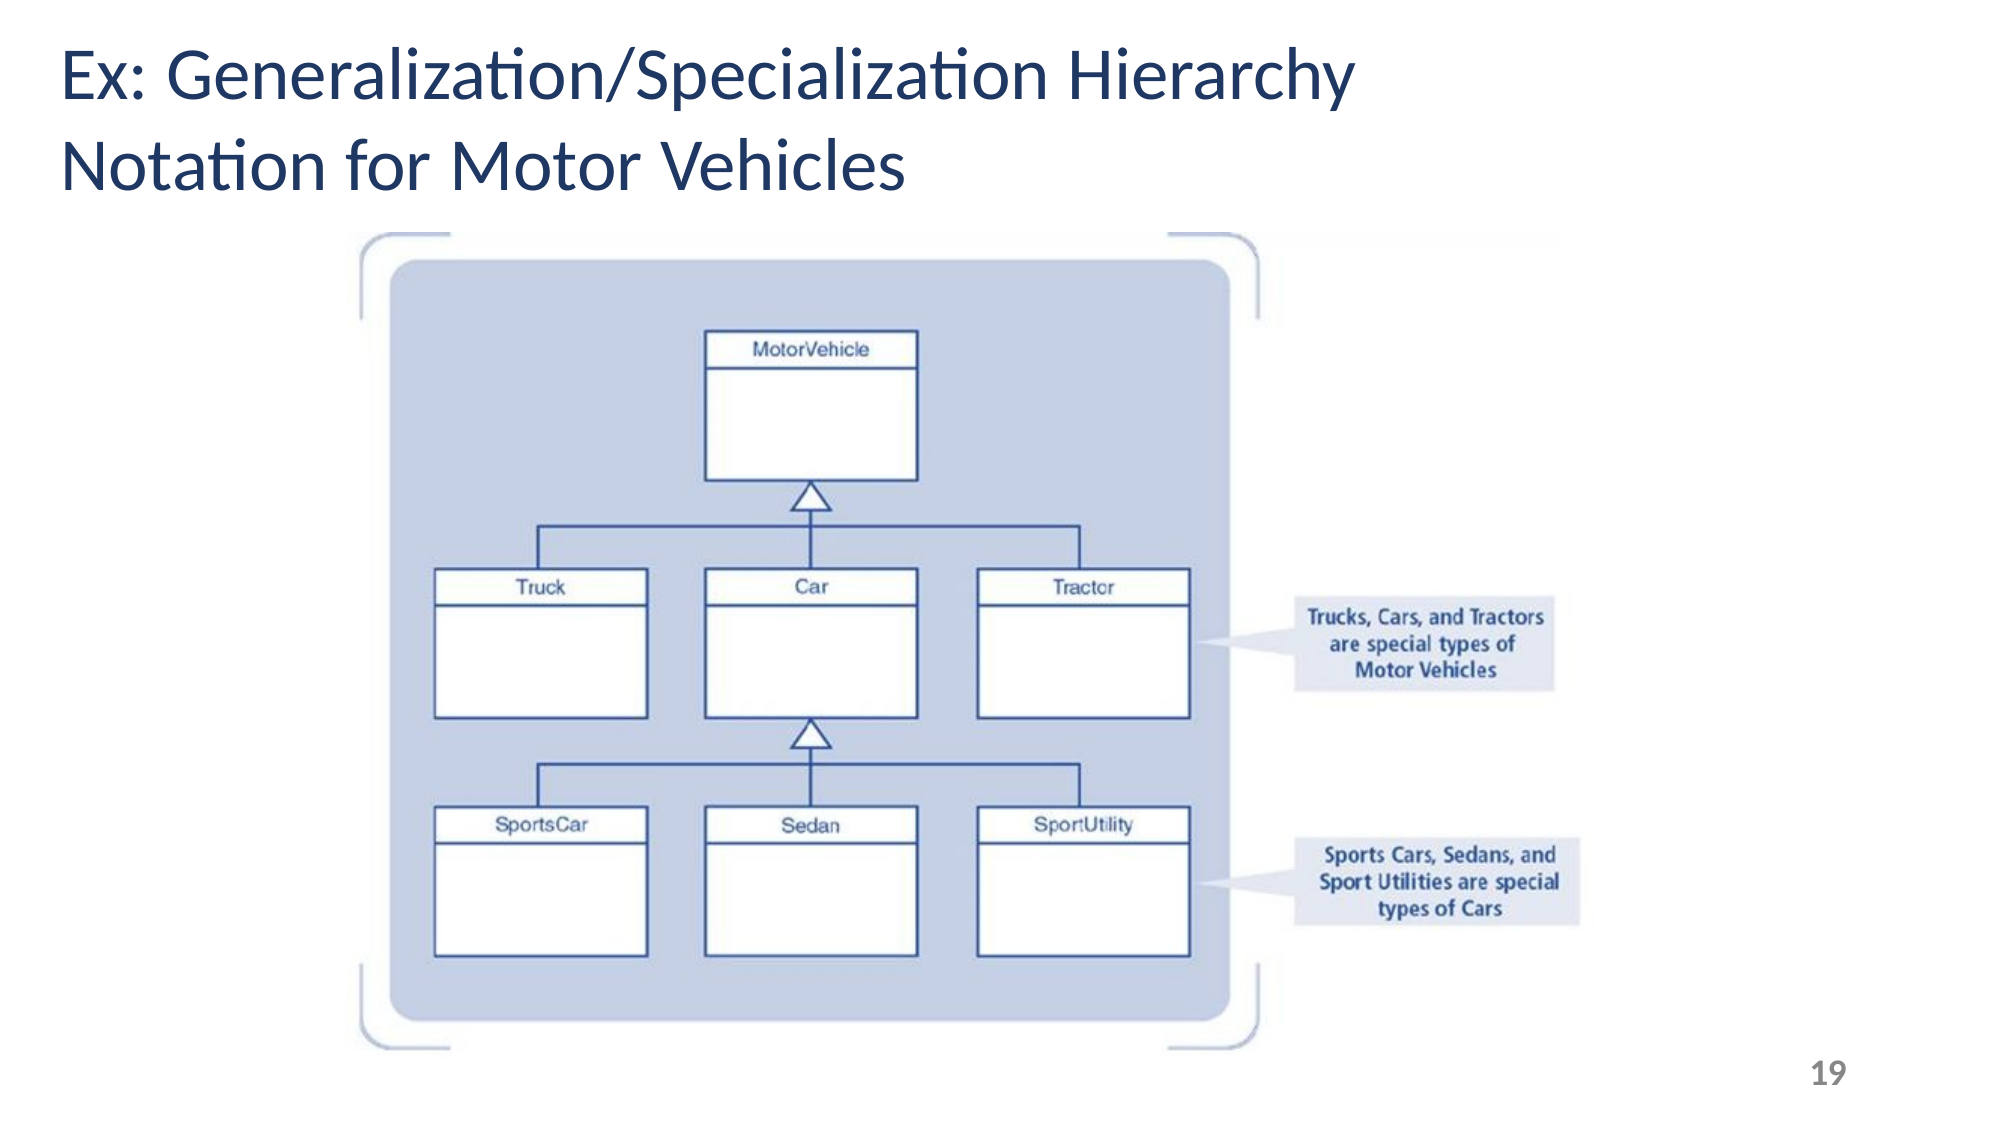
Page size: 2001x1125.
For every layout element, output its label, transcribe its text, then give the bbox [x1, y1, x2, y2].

title Ex: Generalization/Specialization Hierarchy Notation for Motor Vehicles [57, 22, 1375, 212]
picture [346, 232, 1595, 1058]
slide_number 19 [1803, 1055, 1856, 1125]
